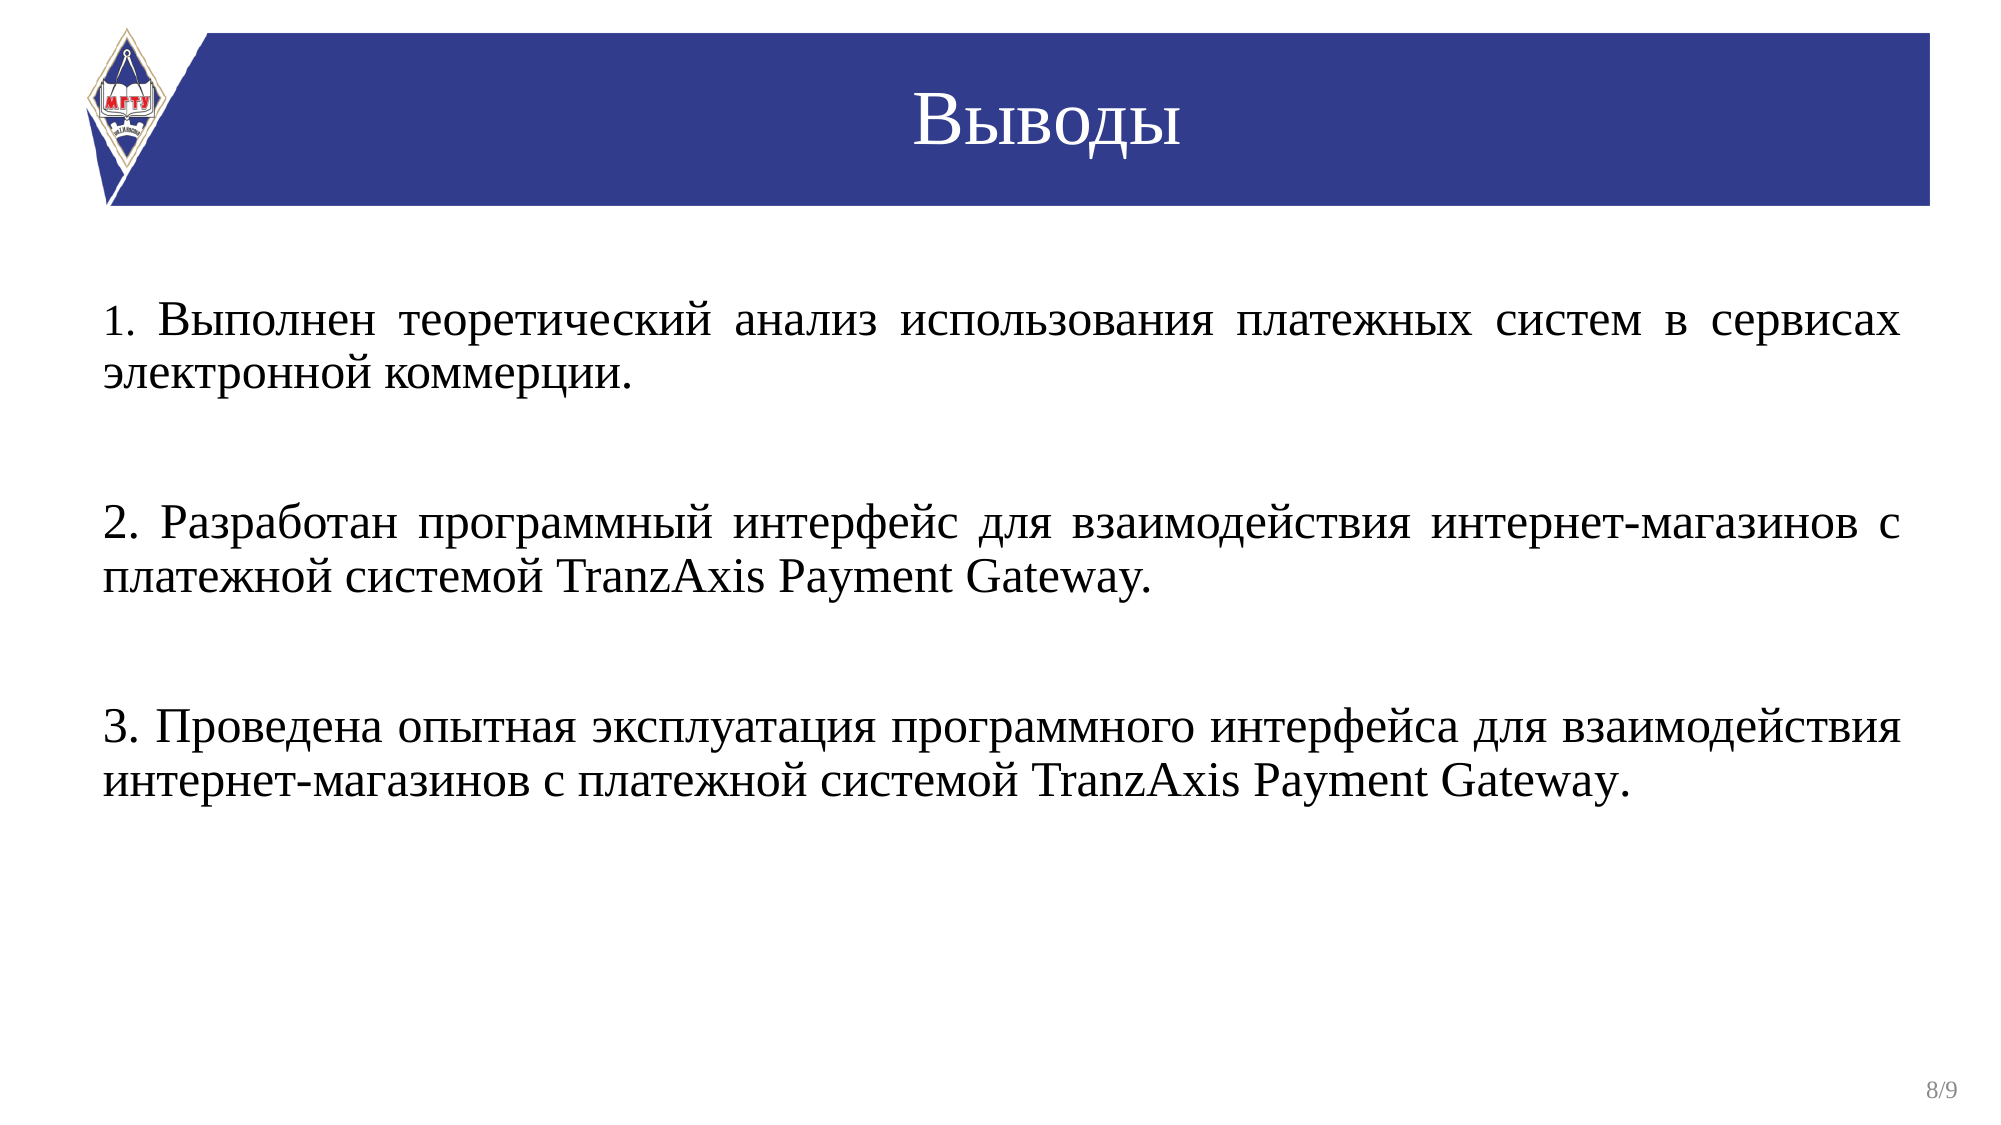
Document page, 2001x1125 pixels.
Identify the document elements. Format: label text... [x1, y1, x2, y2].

list 1. Выполнен теоретический анализ использования платежных систем в сервисах электронной коммерции. 2. Разработан программный интерфейс для взаимодействия интернет-магазинов с платежной системой TranzAxis Payment Gateway. 3. Проведена опытная эксплуатация программного интерфейса для взаимодействия интернет-магазинов с платежной системой TranzAxis Payment Gateway. [87, 284, 1917, 1120]
picture [86, 27, 1930, 206]
slide_number 8/9 [1881, 1050, 2000, 1125]
